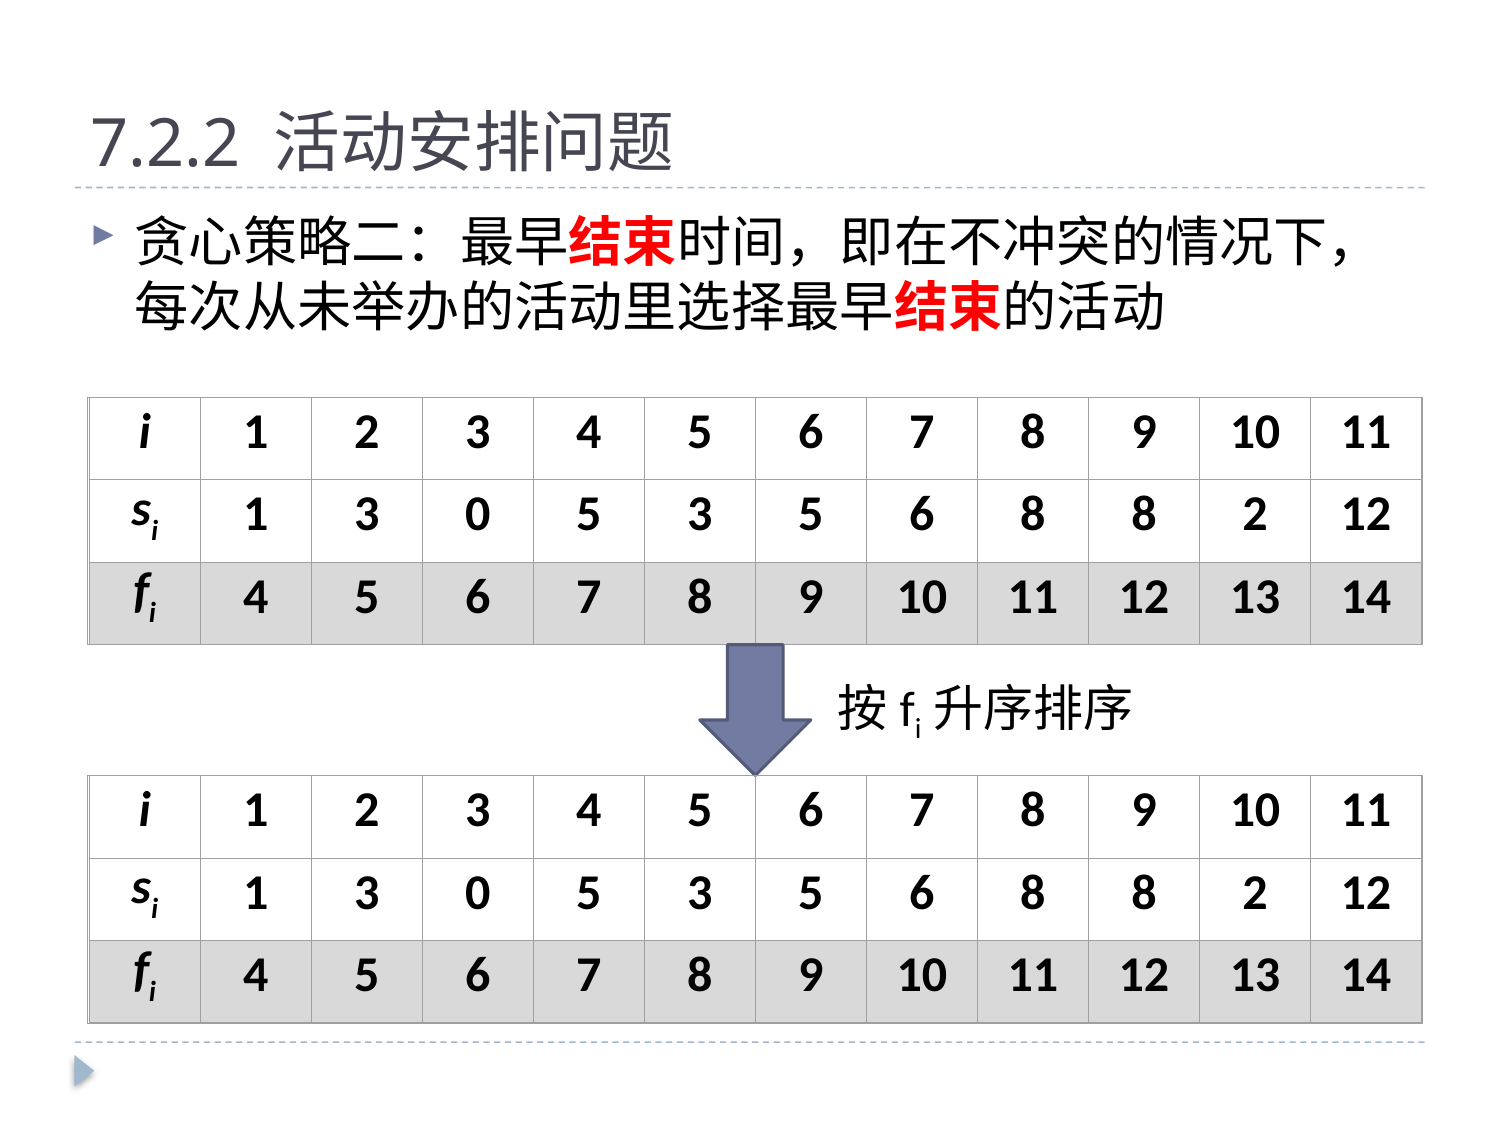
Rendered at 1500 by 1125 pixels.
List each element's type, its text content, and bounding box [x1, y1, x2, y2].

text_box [87, 396, 1423, 645]
text_box [698, 657, 813, 775]
text_box 按fi升序排序 [822, 668, 1149, 752]
list 贪心策略二：最早结束时间，即在不冲突的情况下，每次从未举办的活动里选择最早结束的活动 [75, 200, 1425, 1010]
title 7.2.2 活动安排问题 [75, 24, 1425, 188]
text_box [87, 775, 1423, 1024]
